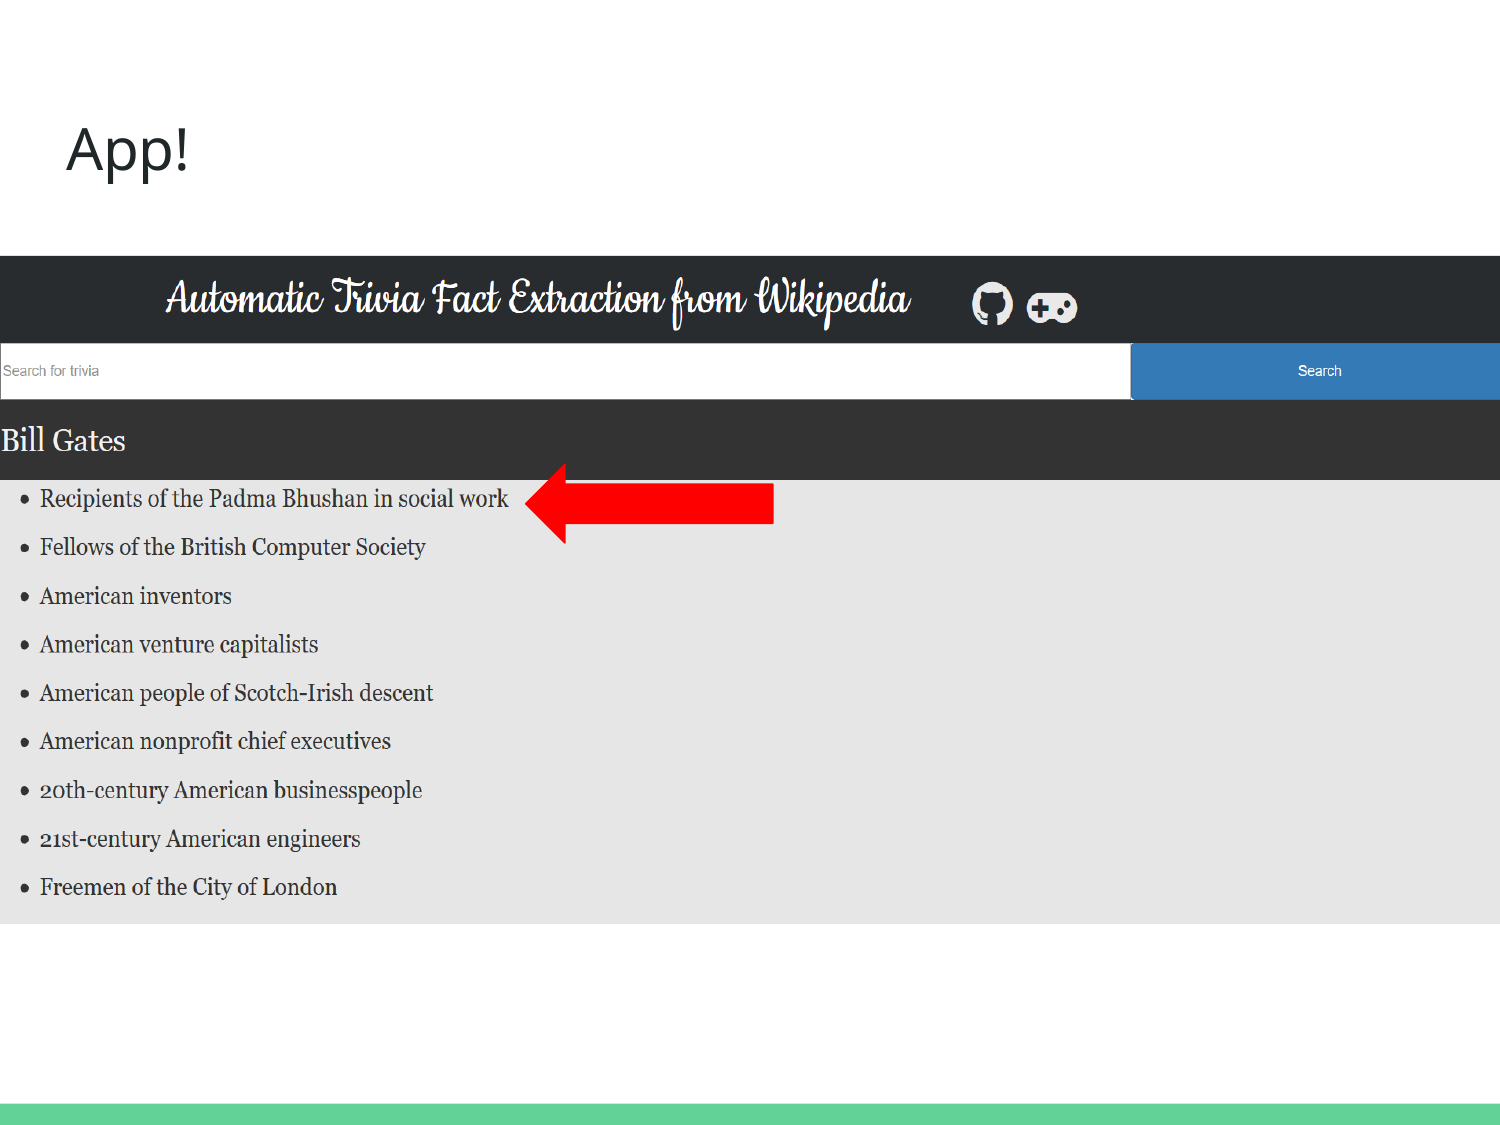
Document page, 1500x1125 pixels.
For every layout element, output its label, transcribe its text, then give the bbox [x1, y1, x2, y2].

title App! [51, 97, 1449, 223]
picture [0, 254, 1500, 925]
